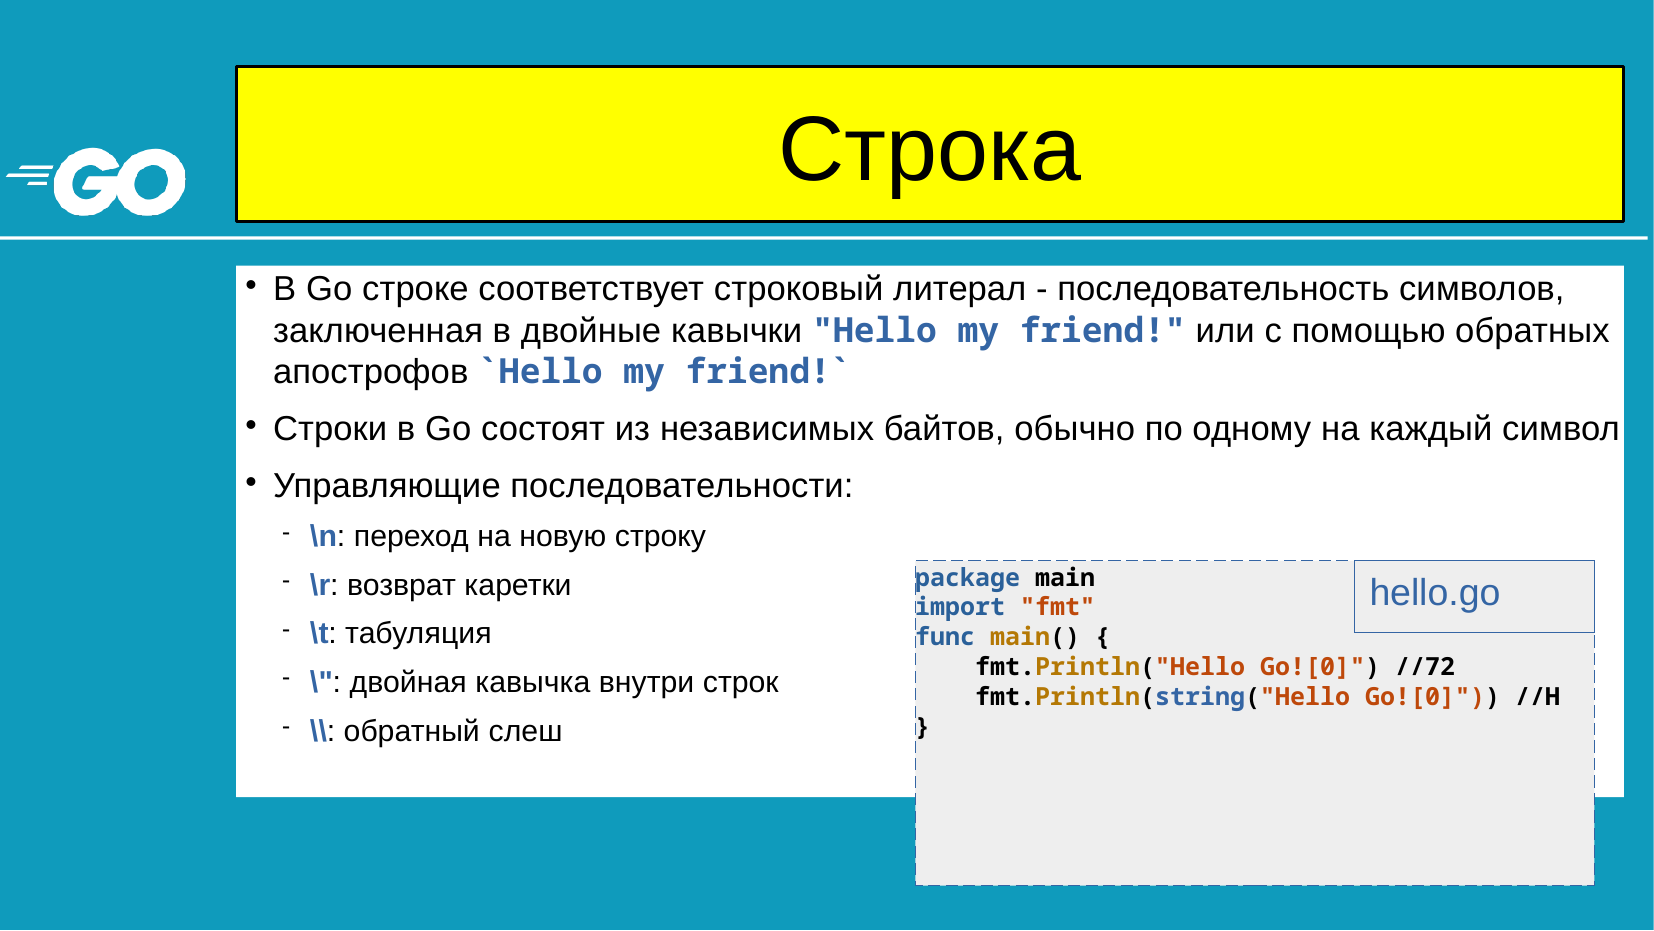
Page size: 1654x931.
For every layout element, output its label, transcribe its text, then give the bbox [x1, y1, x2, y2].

list В Go строке соответствует строковый литерал - последовательность символов, заключенная в двойные кавычки "Hello my friend!" или с помощью обратных апострофов `Hello my friend!` Строки в Go состоят из независимых байтов, обычно по одному на каждый символ Управляющие последовательности: \n: переход на новую строку \r: возврат каретки \t: табуляция \": двойная кавычка внутри строк \\: обратный слеш [236, 265, 1624, 798]
title Строка [236, 66, 1624, 222]
picture [54, 148, 185, 215]
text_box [915, 560, 1595, 886]
